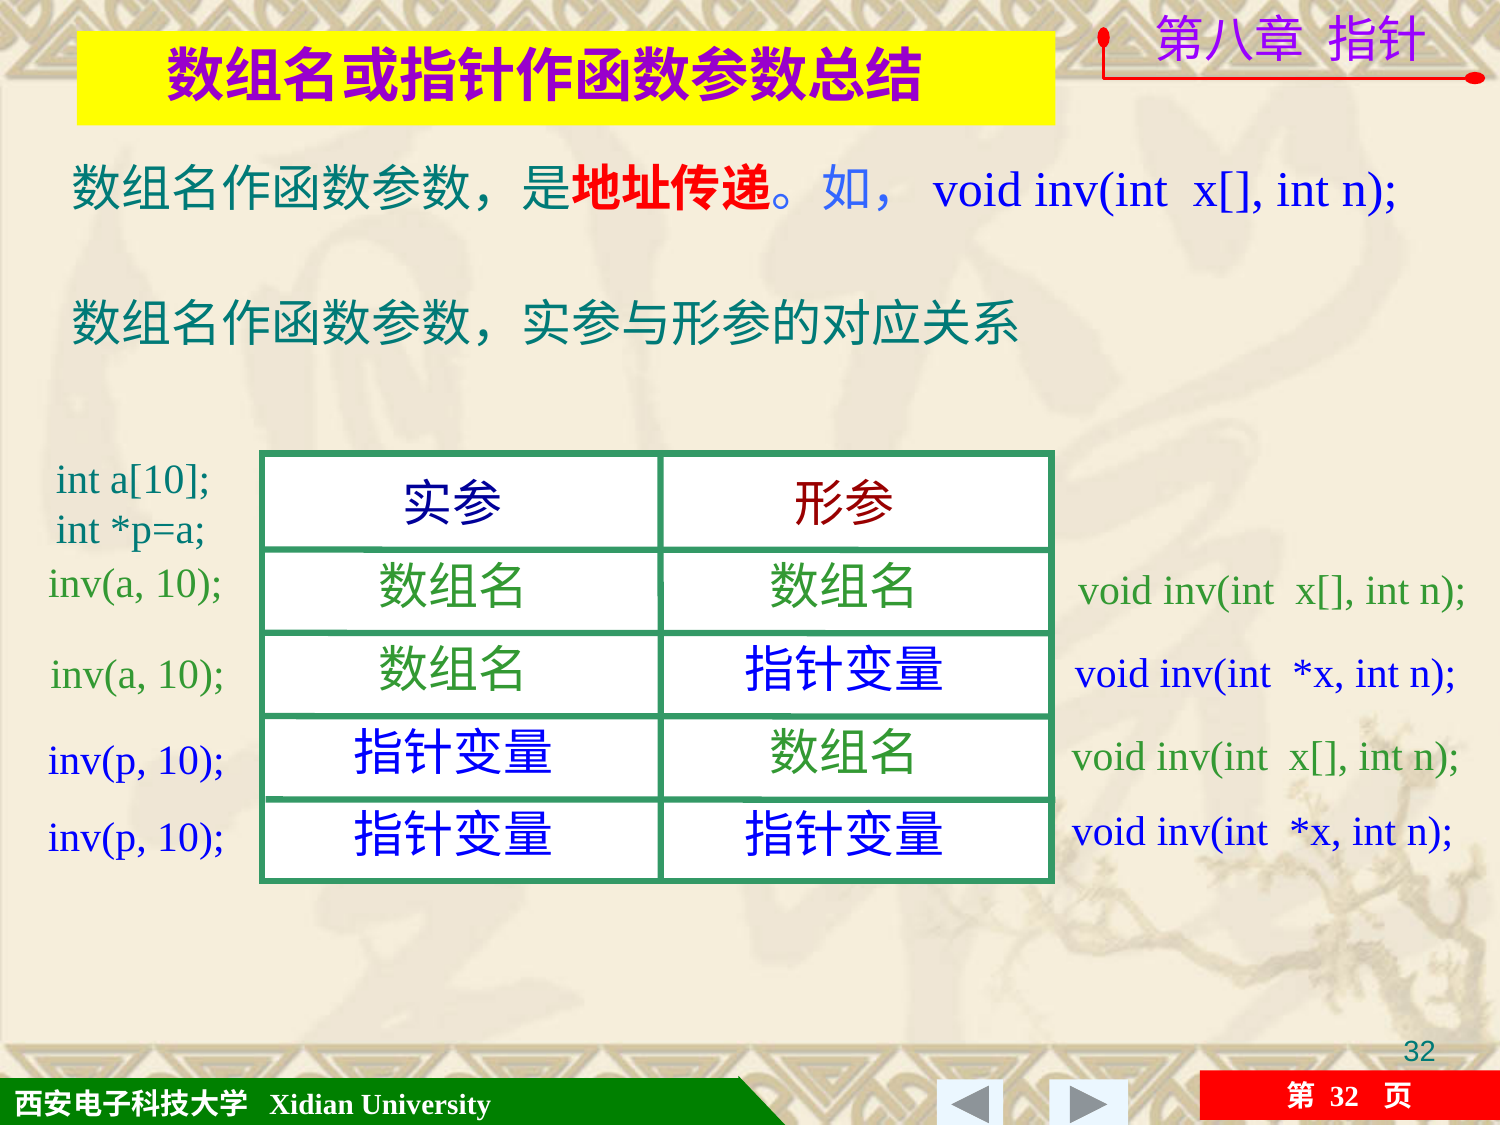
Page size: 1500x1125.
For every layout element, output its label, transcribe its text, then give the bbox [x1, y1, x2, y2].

text_box 32 [1074, 1024, 1451, 1103]
text_box 数组名或指针作函数参数总结 [76, 31, 1056, 126]
text_box inv(p, 10); [18, 801, 240, 867]
text_box void inv(int x[], int n); [1061, 555, 1482, 621]
text_box inv(a, 10); [18, 548, 238, 614]
text_box 数组名作函数参数，是地址传递。如，void inv(int x[], int n); 数组名作函数参数，实参与形参的对应关系 [41, 148, 1475, 232]
text_box inv(p, 10); [18, 725, 240, 791]
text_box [1103, 0, 1476, 79]
text_box void inv(int *x, int n); [1061, 796, 1469, 862]
text_box int a[10]; int *p=a; [41, 444, 272, 560]
text_box void inv(int *x, int n); [1061, 638, 1472, 704]
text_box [261, 453, 1056, 882]
picture [1129, 1103, 1500, 1125]
text_box inv(a, 10); [20, 639, 240, 704]
text_box void inv(int x[], int n); [1061, 720, 1476, 786]
picture [0, 0, 1500, 1125]
